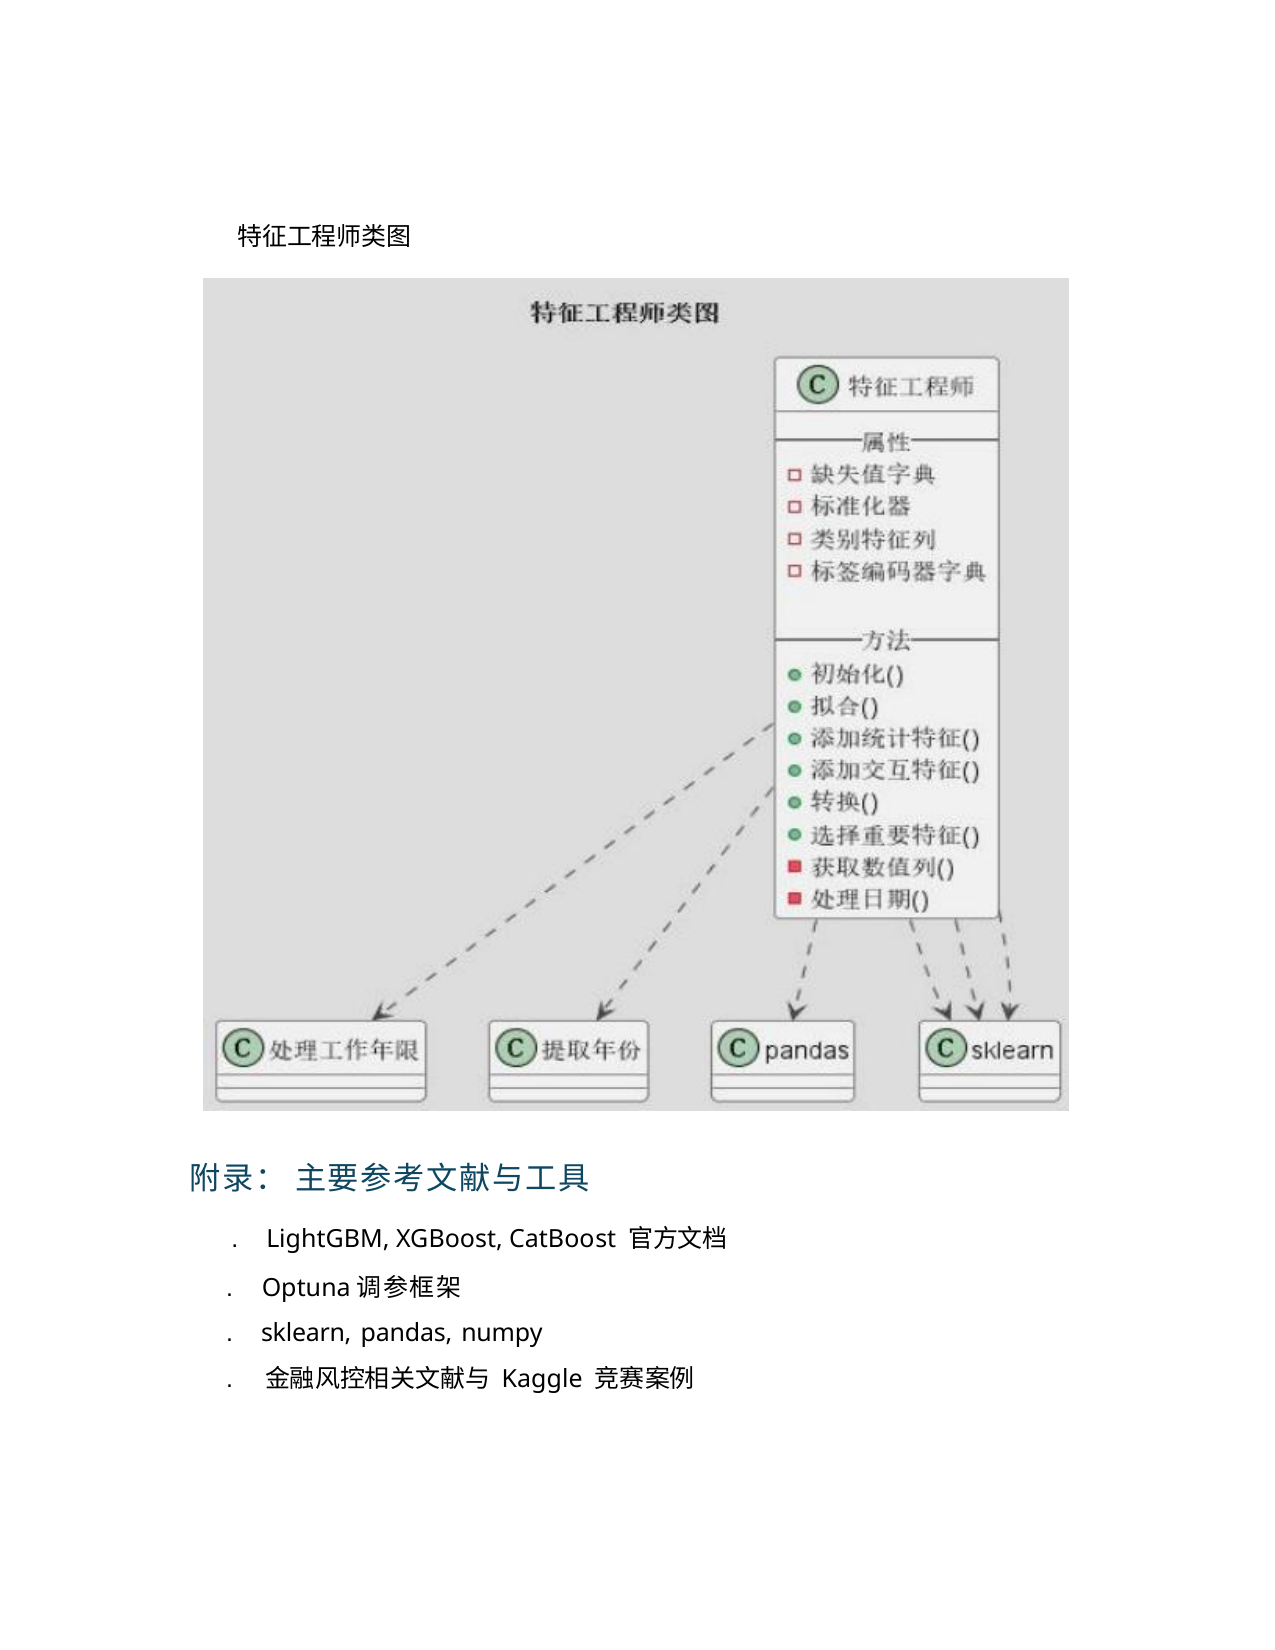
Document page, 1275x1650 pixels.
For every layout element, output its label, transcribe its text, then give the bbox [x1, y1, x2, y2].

picture [203, 278, 1069, 1111]
text_box 附录： 主要参考文献与工具 . LightGBM, XGBoost, CatBoost 官方文档 . Optuna调参框架 . sklearn, pandas, numpy . 金融风控相关文献与 Kaggle 竞赛案例 [187, 1160, 728, 1395]
text_box 特征工程师类图 [235, 222, 415, 253]
